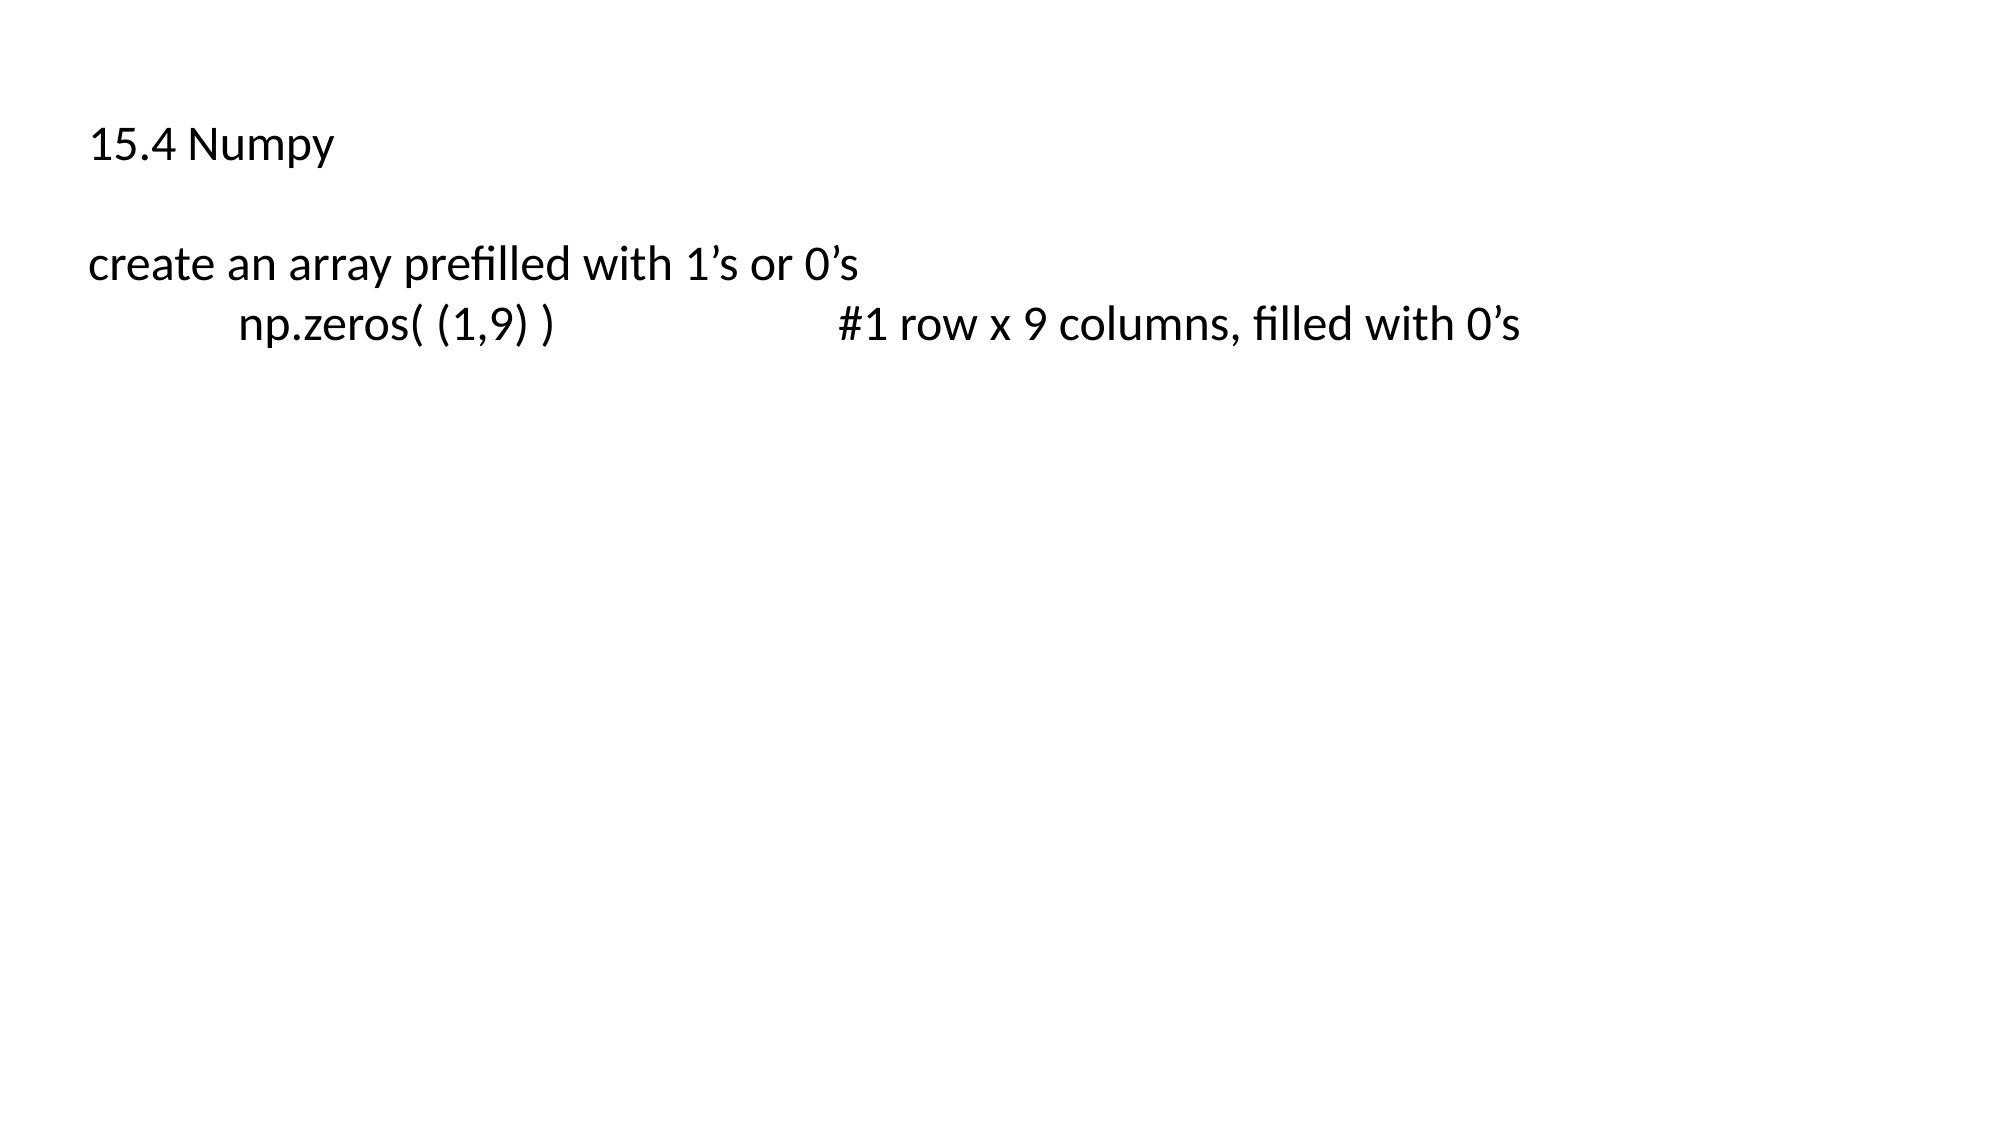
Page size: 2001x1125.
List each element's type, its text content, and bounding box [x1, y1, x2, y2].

text_box 15.4 Numpy create an array prefilled with 1’s or 0’s np.zeros( (1,9) ) #1 row x 9 columns, filled with 0’s [73, 103, 1944, 358]
